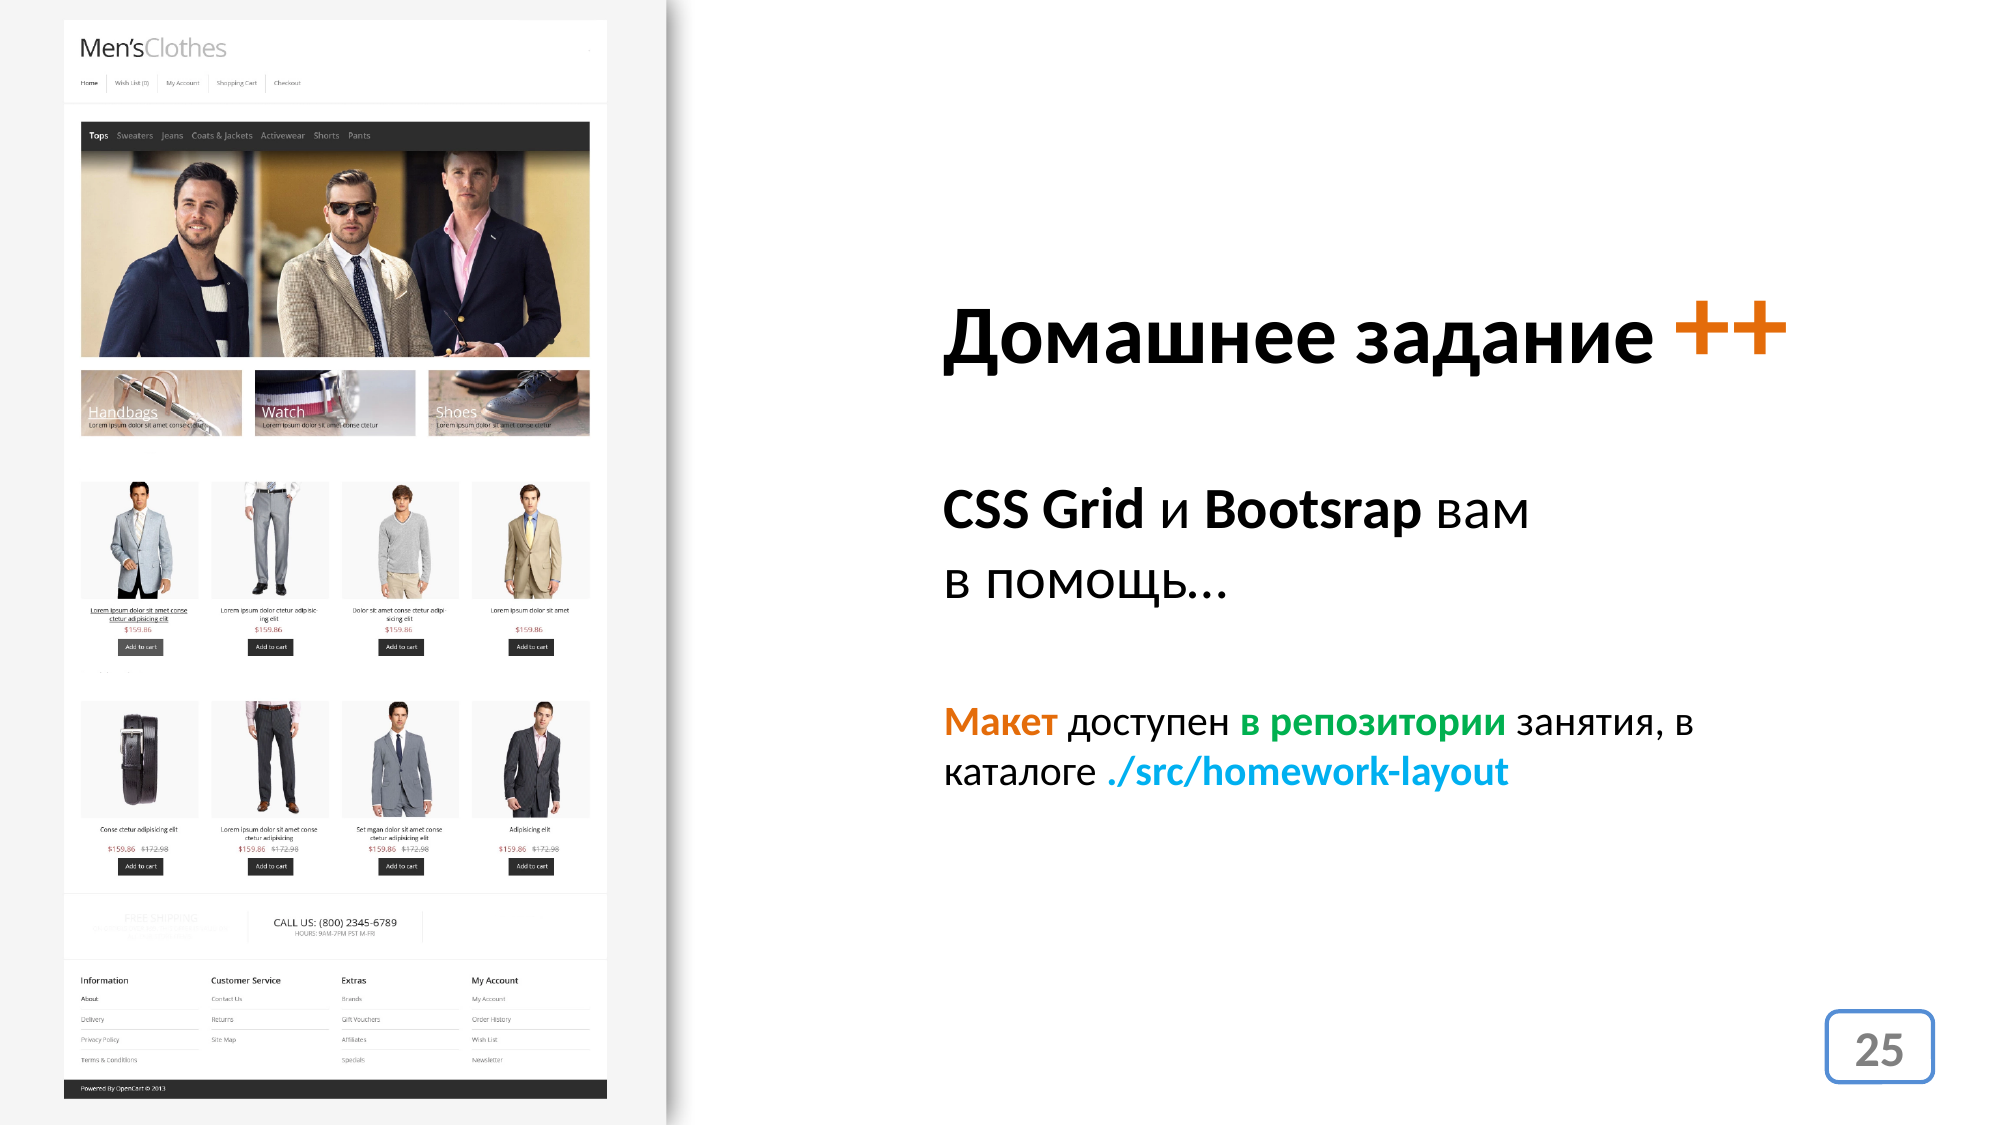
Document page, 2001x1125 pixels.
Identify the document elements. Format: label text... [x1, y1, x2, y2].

text_box 25 [1824, 1009, 1936, 1085]
text_box Макет доступен в репозитории занятия, в каталоге ./src/homework-layout [929, 686, 1745, 802]
text_box Домашнее задание ++ [929, 243, 1815, 394]
text_box CSS Grid и Bootsrap вам в помощь… [929, 462, 1567, 618]
picture [0, 0, 667, 1125]
